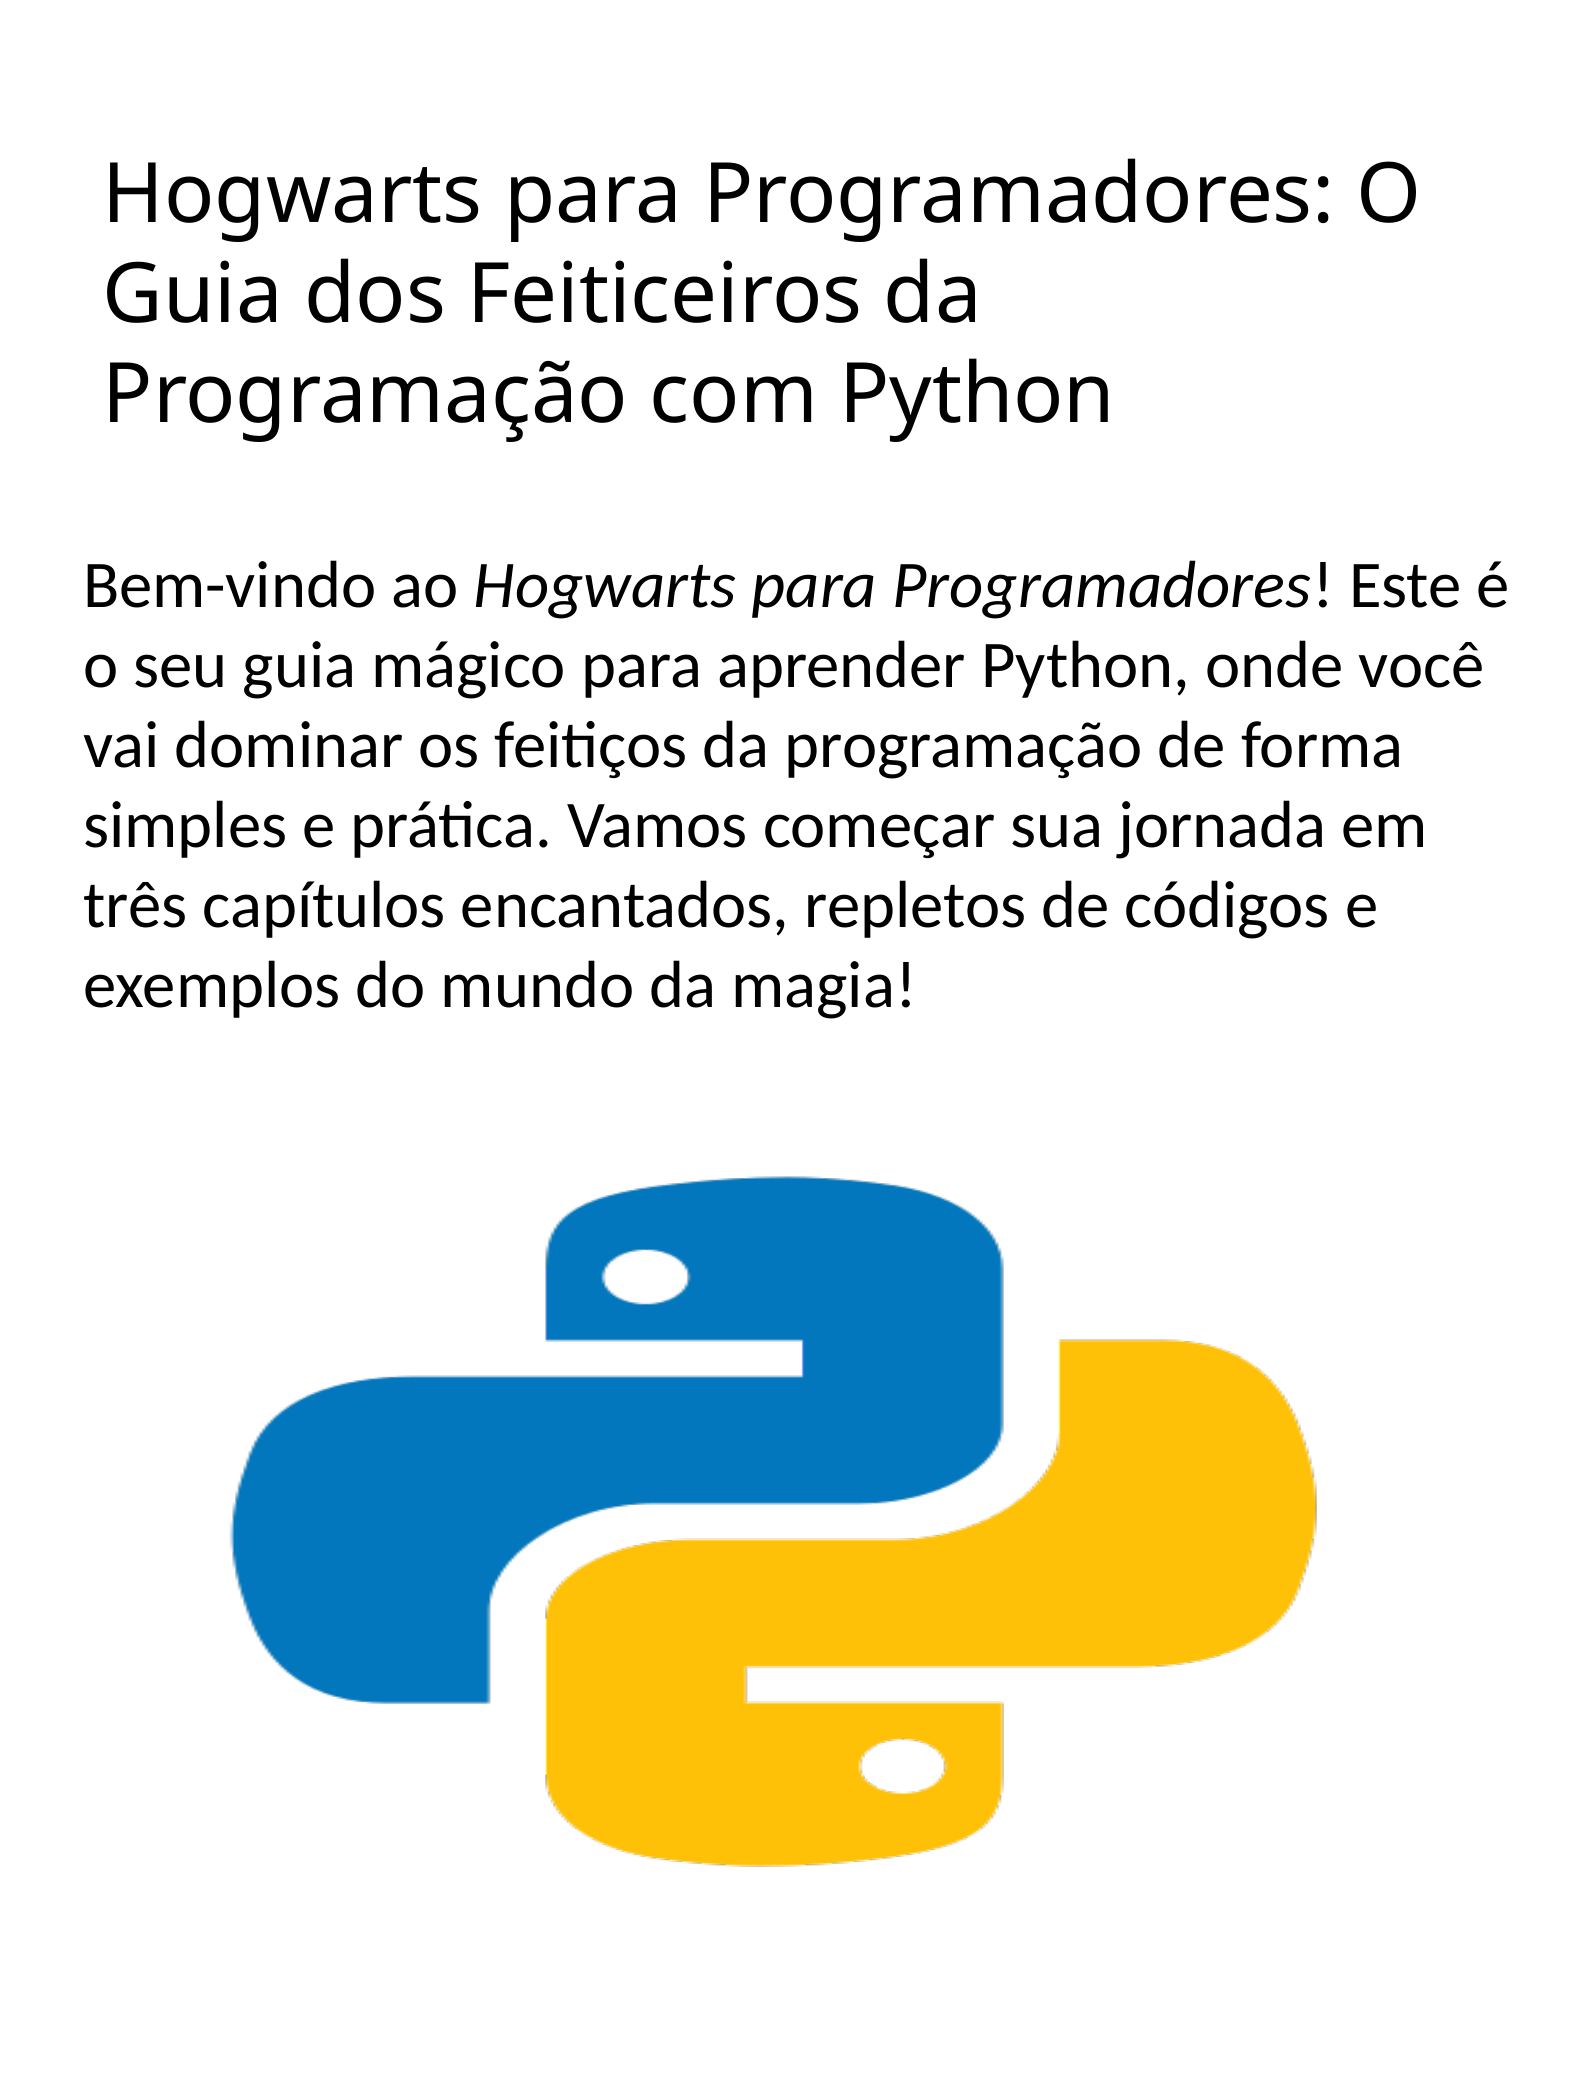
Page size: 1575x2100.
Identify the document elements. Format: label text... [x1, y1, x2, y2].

text_box Bem-vindo ao Hogwarts para Programadores! Este é o seu guia mágico para aprender Python, onde você vai dominar os feitiços da programação de forma simples e prática. Vamos começar sua jornada em três capítulos encantados, repletos de códigos e exemplos do mundo da magia! [68, 533, 1535, 1028]
picture [103, 1087, 1472, 1957]
text_box Hogwarts para Programadores: O Guia dos Feiticeiros da Programação com Python [88, 131, 1492, 447]
